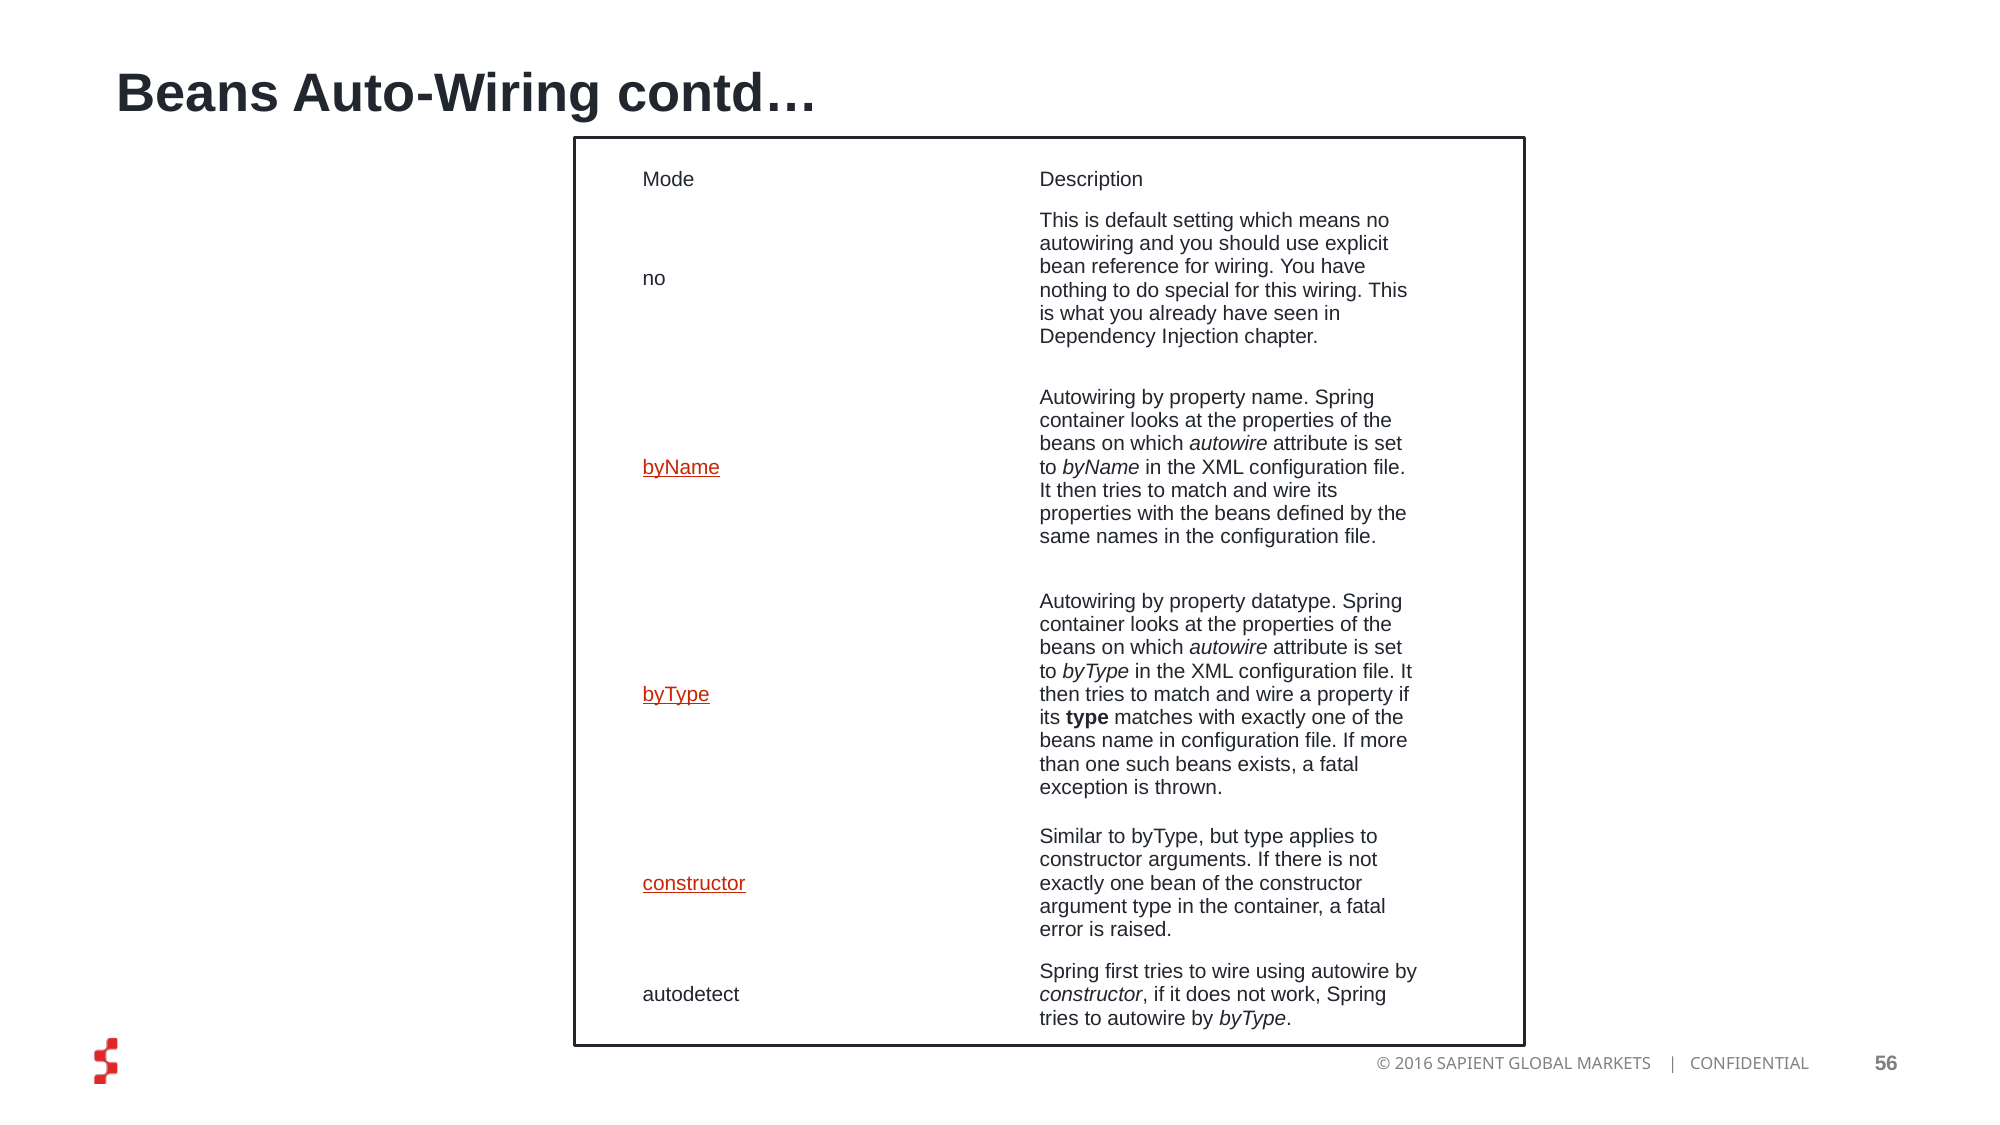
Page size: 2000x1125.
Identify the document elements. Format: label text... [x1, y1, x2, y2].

text_box [574, 137, 1525, 1046]
title Beans Auto-Wiring contd… [116, 50, 1967, 163]
